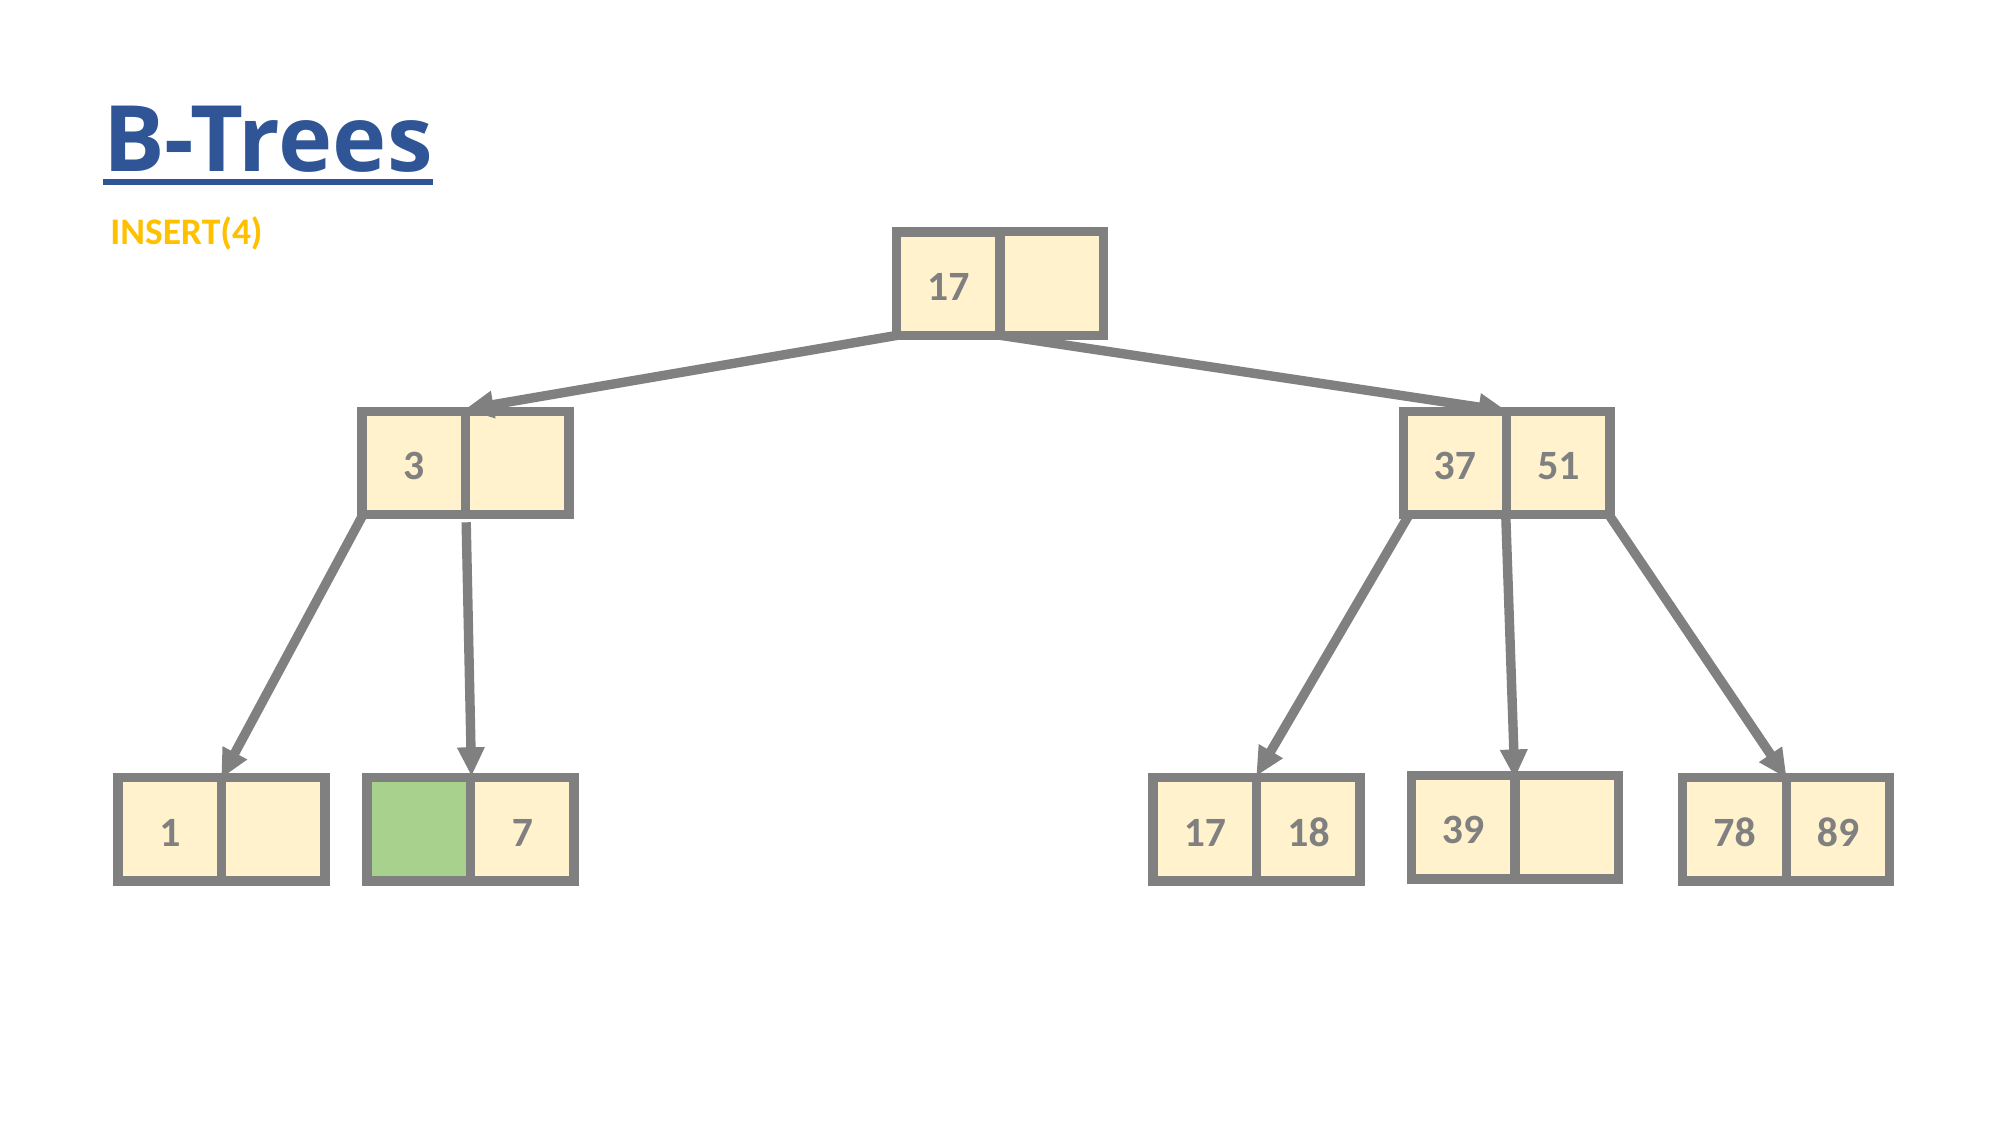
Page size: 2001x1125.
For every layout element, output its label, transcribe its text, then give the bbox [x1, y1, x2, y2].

text_box [221, 778, 326, 882]
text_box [1610, 516, 1787, 778]
text_box [366, 777, 470, 882]
text_box [464, 410, 570, 516]
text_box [465, 335, 898, 410]
text_box 1 [117, 777, 221, 882]
text_box [1514, 774, 1619, 880]
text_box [466, 522, 472, 776]
text_box 78 [1682, 778, 1785, 882]
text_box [1256, 514, 1410, 776]
title B-Trees [88, 33, 1814, 251]
text_box INSERT(4) [95, 199, 278, 259]
text_box 89 [1785, 777, 1891, 882]
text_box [221, 516, 362, 778]
text_box 39 [1410, 774, 1514, 880]
text_box 7 [470, 777, 575, 882]
text_box [999, 231, 1104, 335]
text_box 17 [895, 231, 999, 337]
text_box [1505, 516, 1515, 778]
text_box 3 [361, 410, 464, 516]
text_box 37 [1402, 412, 1506, 516]
text_box 51 [1506, 410, 1611, 516]
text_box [999, 335, 1507, 412]
text_box 18 [1256, 777, 1361, 882]
text_box 17 [1152, 777, 1256, 882]
